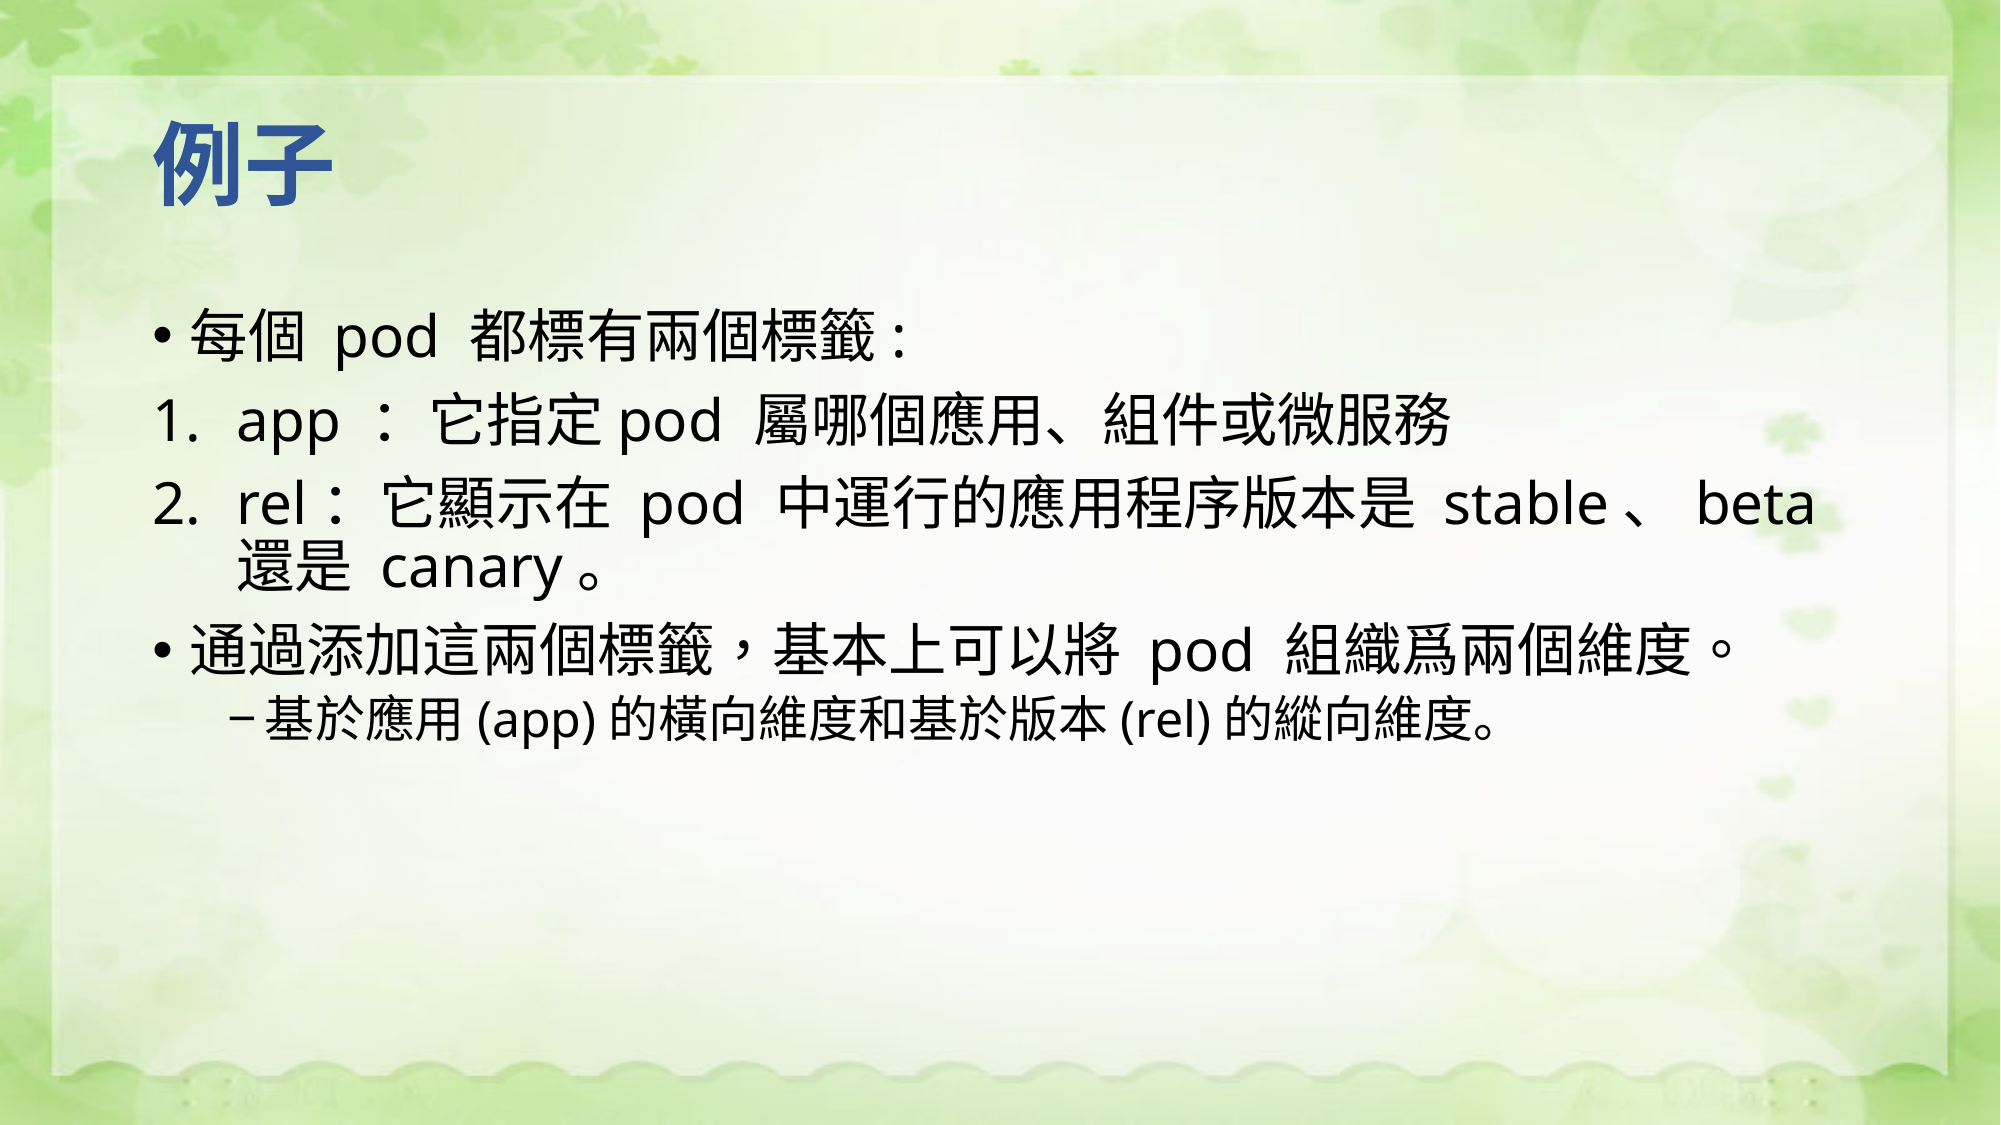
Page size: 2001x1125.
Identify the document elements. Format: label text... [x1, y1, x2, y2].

list 每個 pod 都標有兩個標籤: app ：它指定pod 屬哪個應用、組件或微服務 rel：它顯示在 pod 中運行的應用程序版本是 stable、beta 還是 canary。 通過添加這兩個標籤，基本上可以將 pod 組織爲兩個維度。 基於應用(app)的橫向維度和基於版本(rel)的縱向維度。 [137, 299, 1863, 1014]
title 例子 [137, 59, 1863, 278]
picture [0, 0, 2001, 1125]
